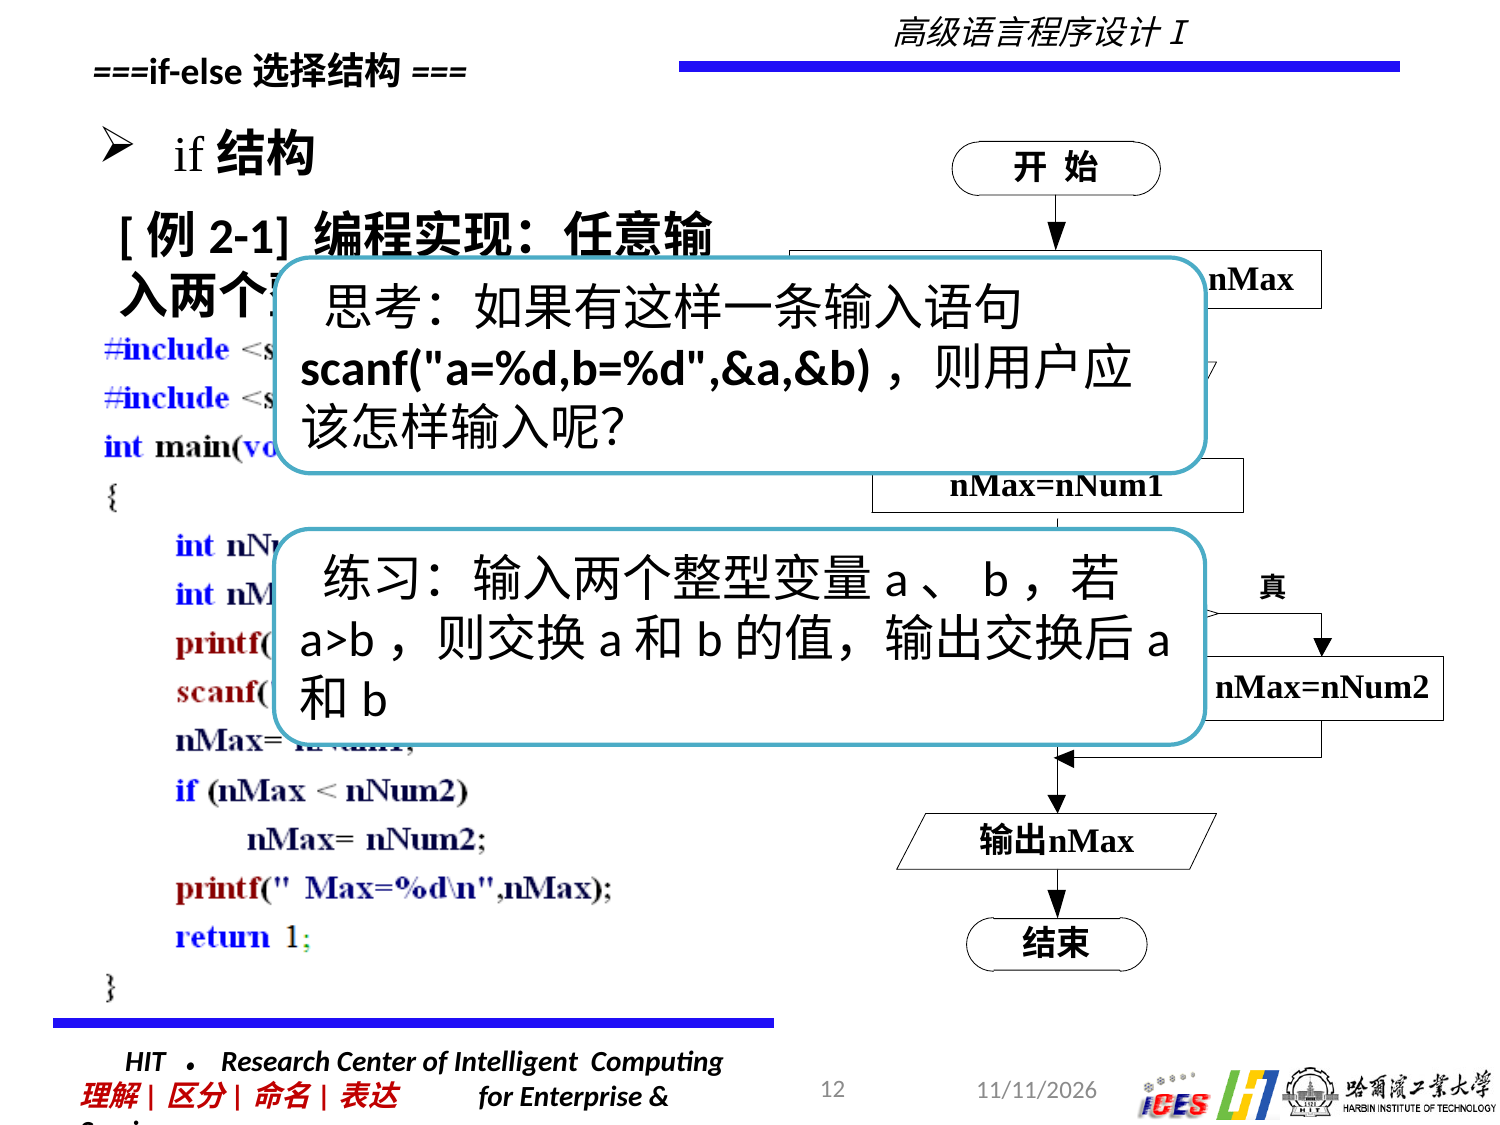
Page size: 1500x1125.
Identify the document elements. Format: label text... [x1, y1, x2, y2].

picture [1216, 1063, 1500, 1120]
picture [1137, 1070, 1213, 1120]
text_box if结构 [84, 113, 332, 189]
slide_number 12 [773, 1061, 892, 1113]
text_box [785, 136, 1450, 977]
text_box 练习：输入两个整型变量a、b，若a>b，则交换a和b的值，输出交换后a和b [755, 526, 780, 747]
text_box ===if-else选择结构=== [78, 40, 657, 100]
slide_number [903, 1058, 1113, 1119]
text_box 思考：如果有这样一条输入语句scanf("a=%d,b=%d",&a,&b)，则用户应该怎样输入呢？ [272, 255, 780, 476]
text_box [例2-1] 编程实现：任意输入两个整数，输出其中的大数。 [103, 196, 774, 328]
picture [88, 330, 751, 1012]
